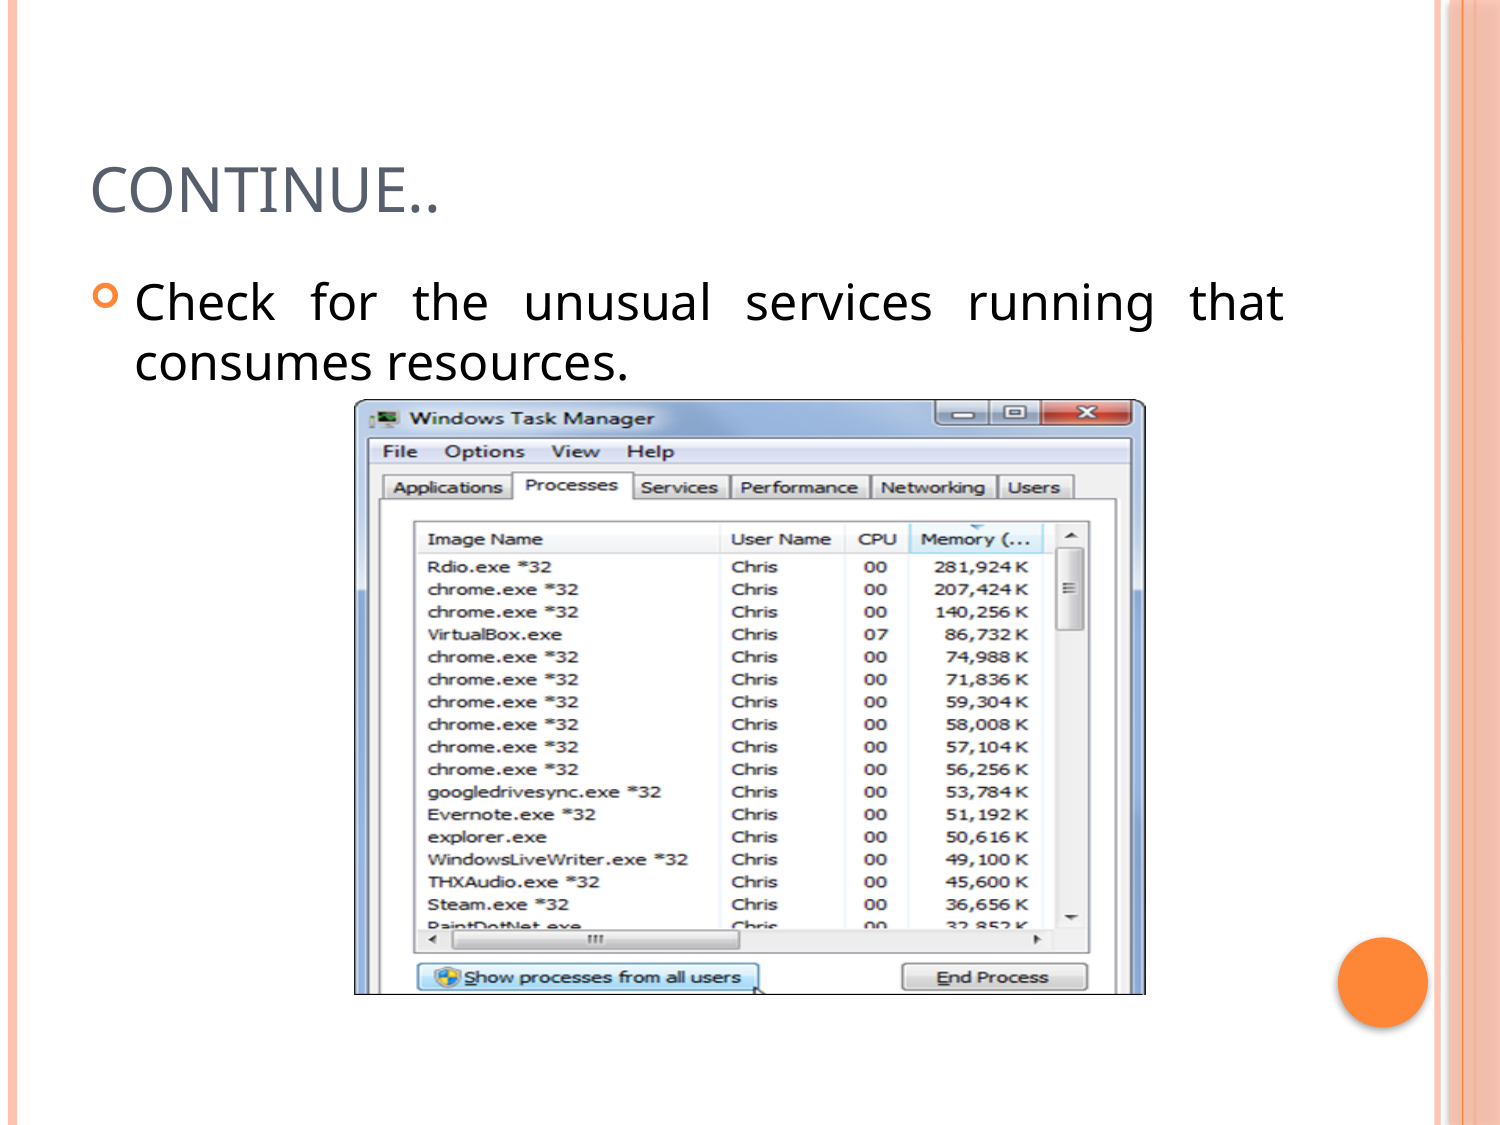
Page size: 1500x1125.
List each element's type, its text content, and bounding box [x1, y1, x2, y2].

picture [354, 399, 1146, 995]
list Check for the unusual services running that consumes resources. [75, 262, 1300, 1062]
title Continue.. [75, 45, 1300, 233]
